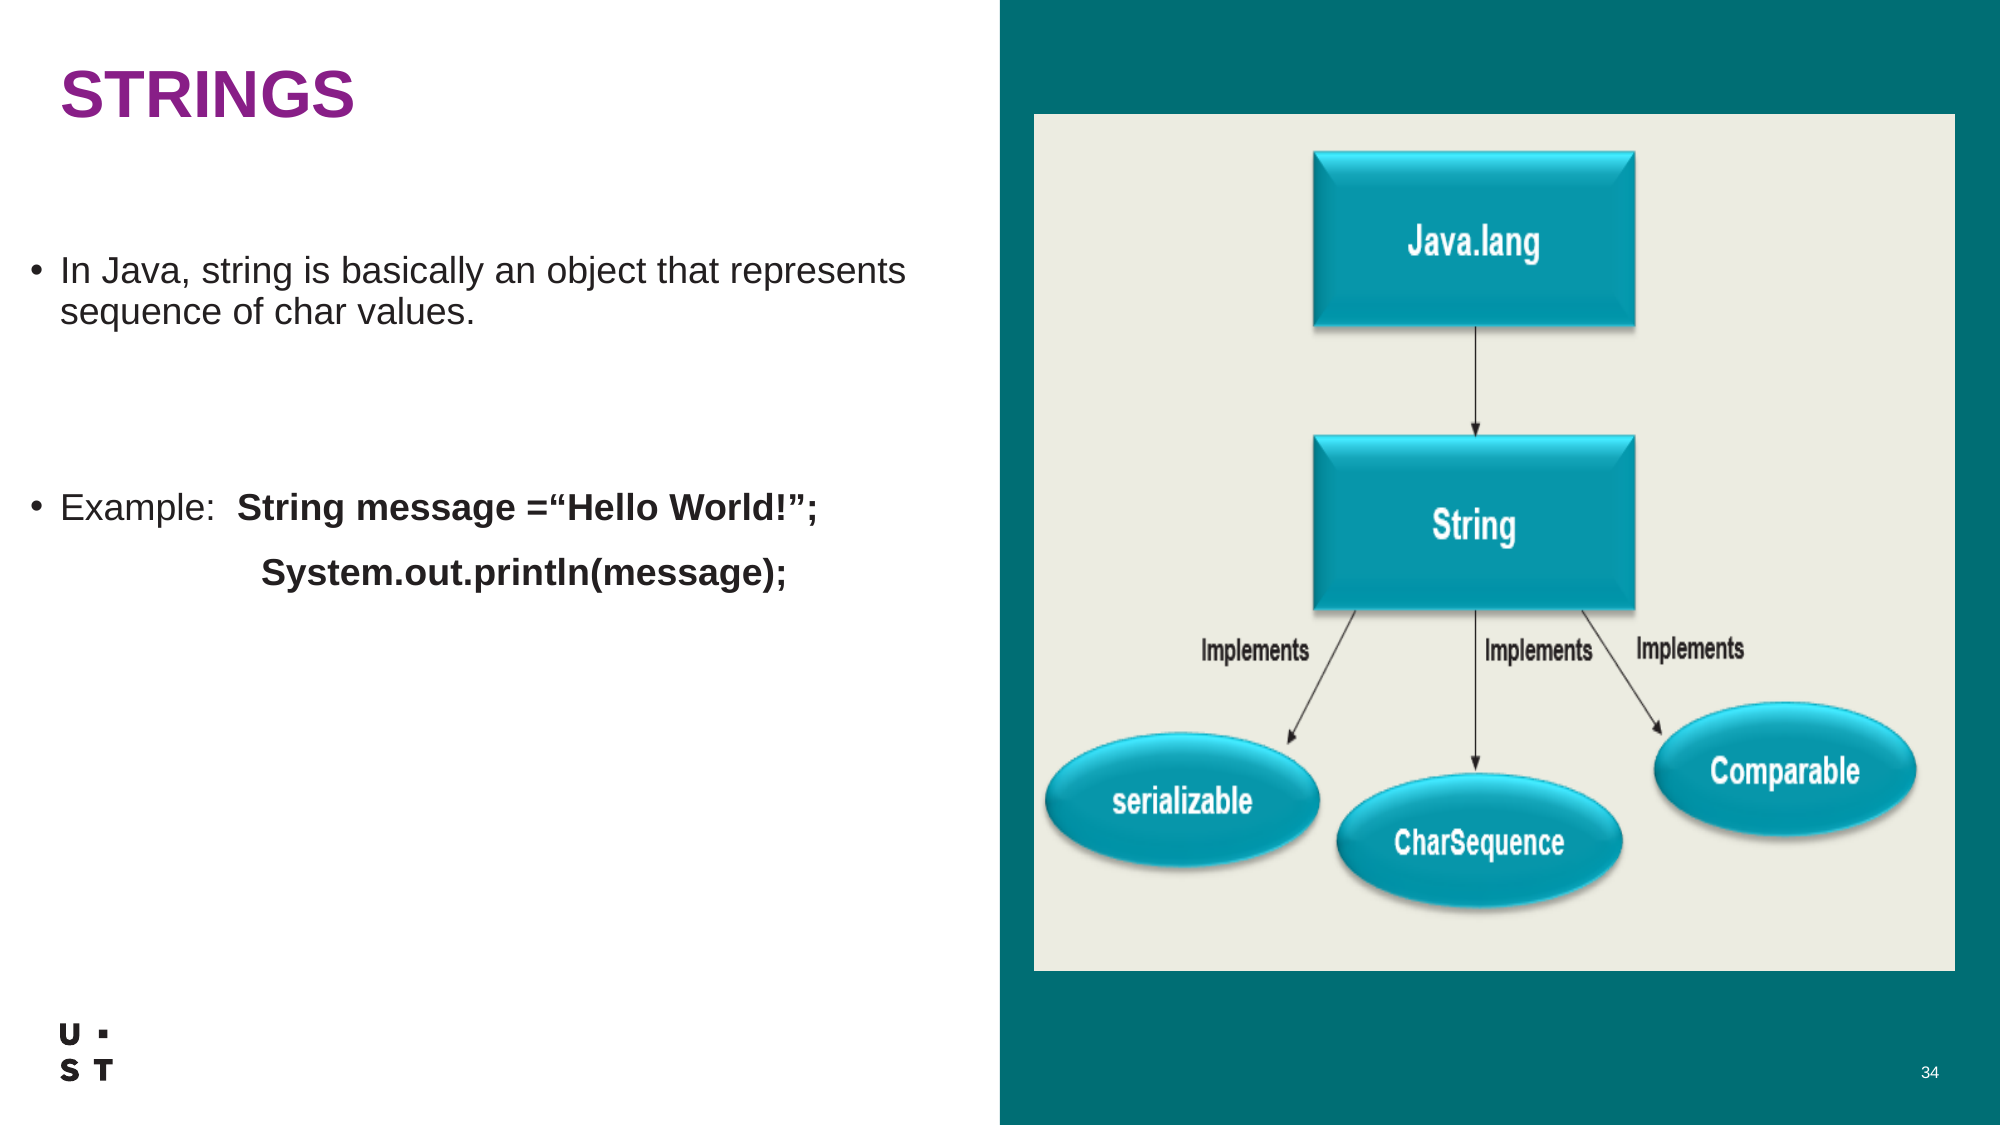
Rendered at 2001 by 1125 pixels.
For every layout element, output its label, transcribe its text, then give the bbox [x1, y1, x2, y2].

picture [1033, 114, 1956, 972]
text_box In Java, string is basically an object that represents sequence of char values. Example: String message =“Hello World!”; System.out.println(message); [30, 251, 980, 874]
title STRINGS [60, 60, 950, 251]
